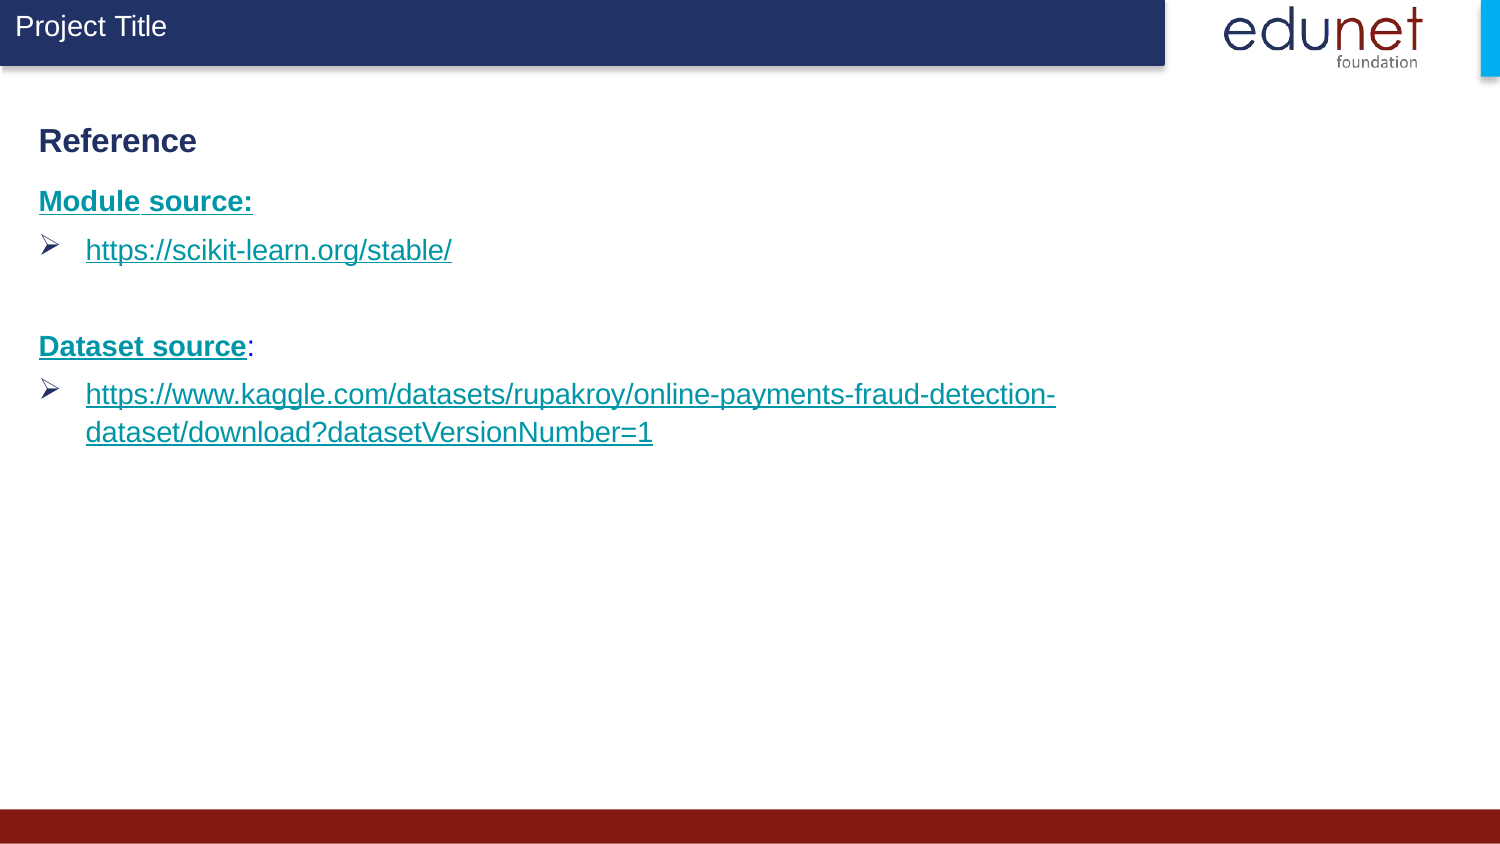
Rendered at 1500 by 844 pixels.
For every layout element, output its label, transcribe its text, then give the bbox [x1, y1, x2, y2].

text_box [1473, 0, 1500, 90]
picture [0, 0, 1172, 79]
picture [1224, 6, 1423, 68]
text_box Project Title [12, 4, 171, 42]
text_box Module source: https://scikit-learn.org/stable/ Dataset source: https://www.kaggle.com/datasets/rupakroy/online-payments-fraud-detection- dataset/download?datasetVersionNumber=1 [36, 167, 1070, 448]
text_box [0, 809, 1500, 844]
title Reference [36, 117, 202, 167]
